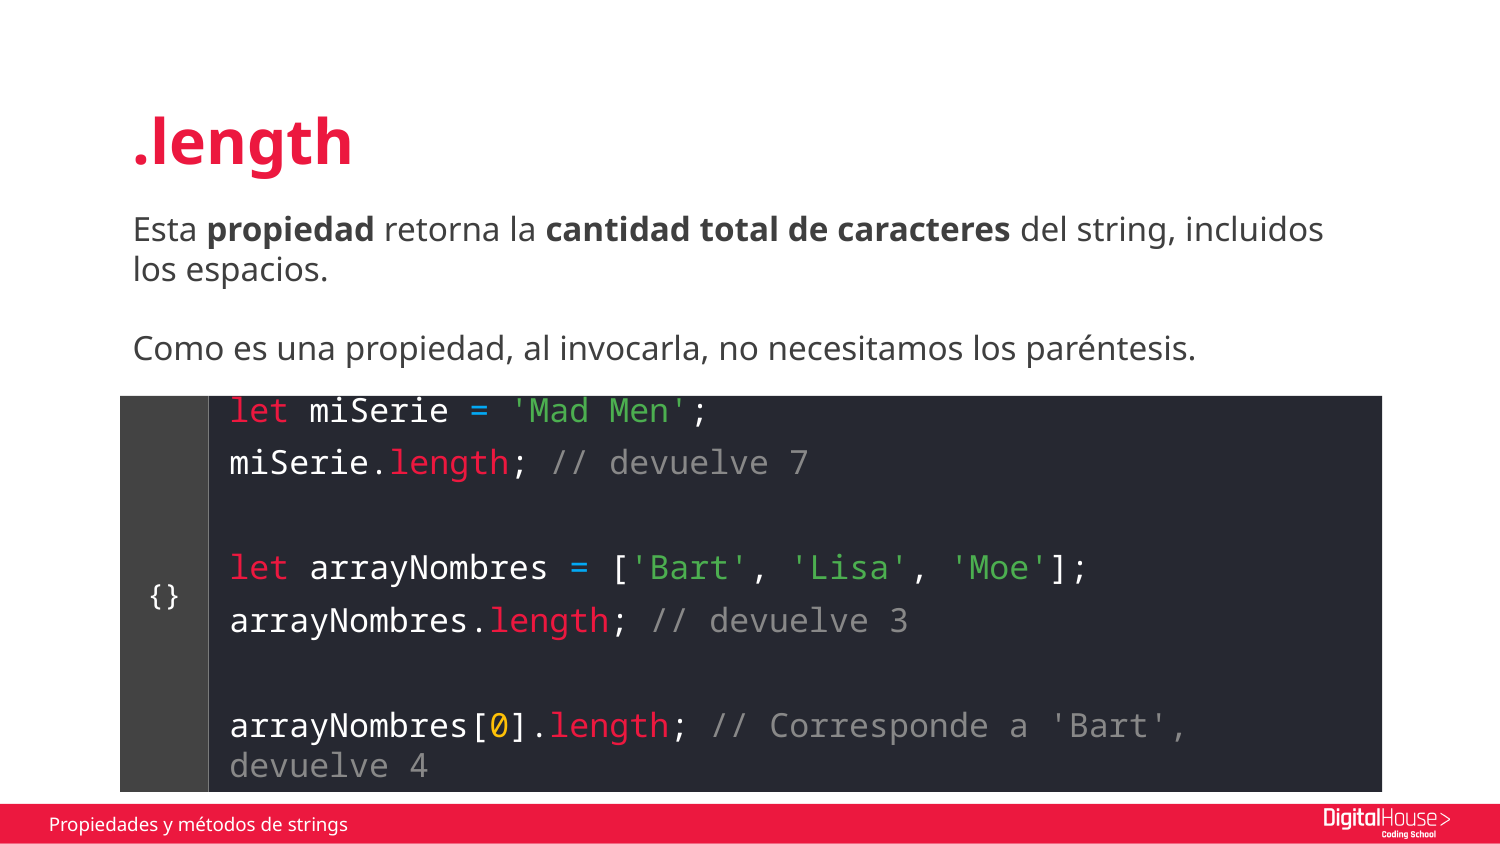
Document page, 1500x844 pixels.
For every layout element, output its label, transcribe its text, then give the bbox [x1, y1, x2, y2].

text_box Propiedades y métodos de strings [0, 812, 356, 836]
picture [1324, 808, 1451, 839]
text_box Esta propiedad retorna la cantidad total de caracteres del string, incluidos los espacios. Como es una propiedad, al invocarla, no necesitamos los paréntesis. [117, 193, 1383, 274]
text_box .length [117, 90, 1383, 193]
text_box [0, 803, 1500, 844]
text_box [119, 395, 1383, 793]
